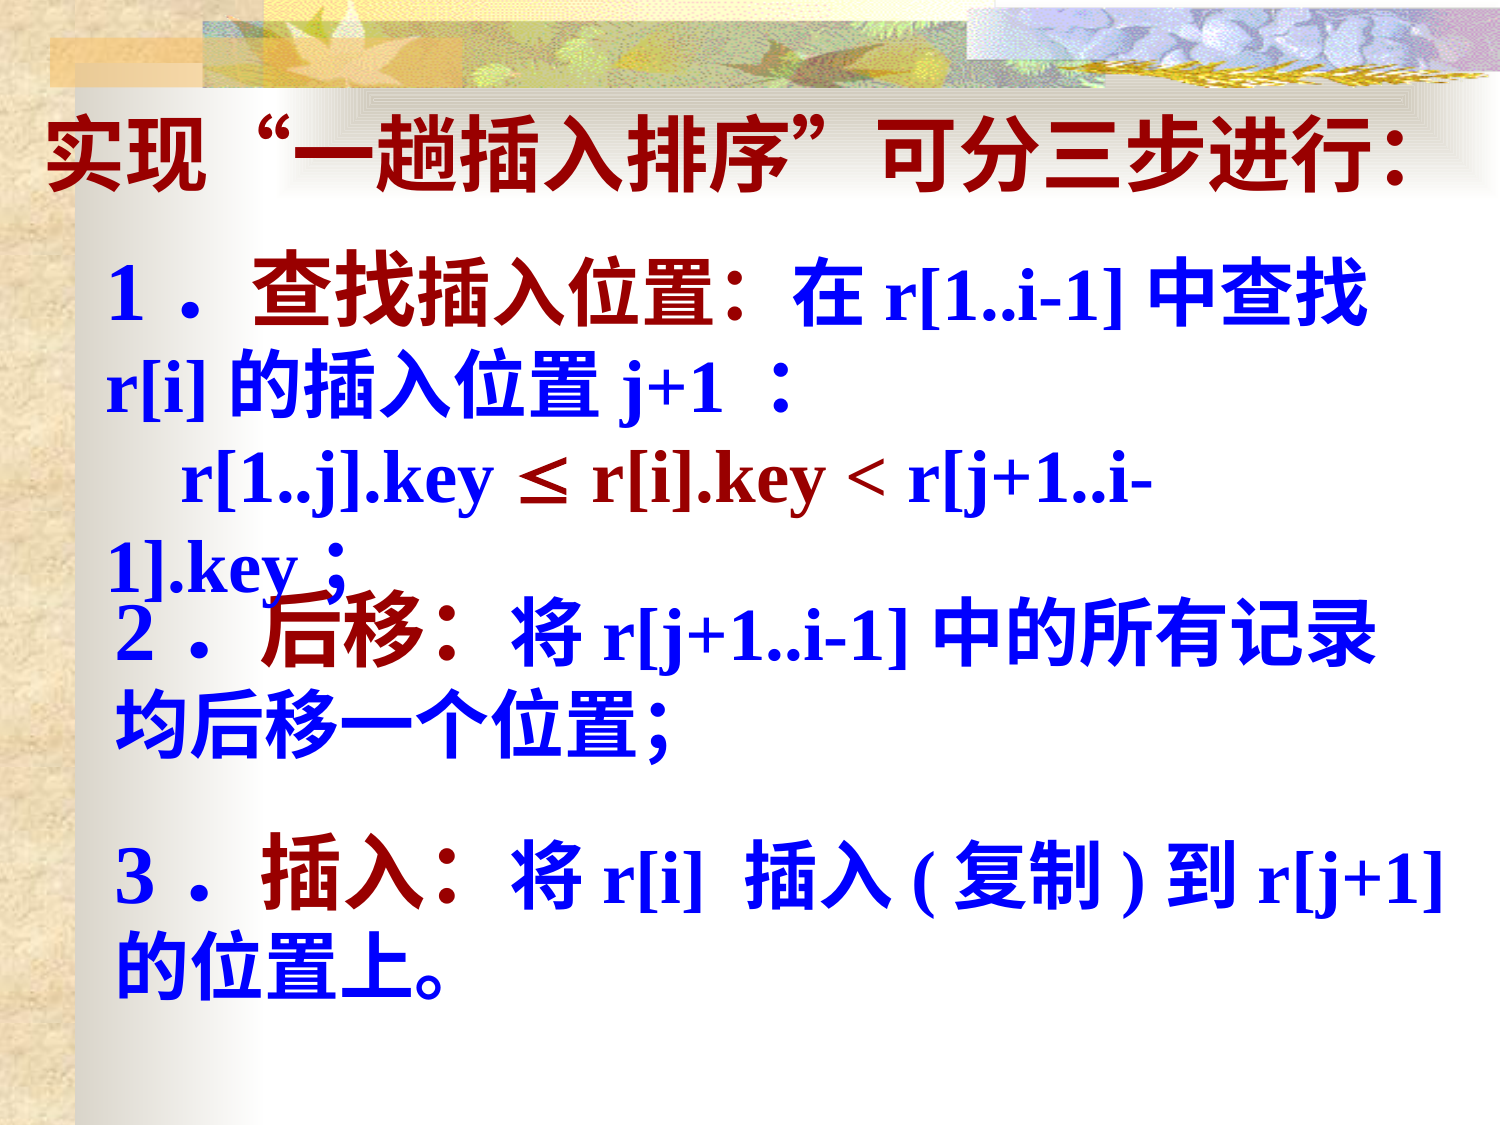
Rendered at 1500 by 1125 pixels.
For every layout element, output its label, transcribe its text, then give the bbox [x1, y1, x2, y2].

text_box 2．后移：将r[j+1..i-1]中的所有记录均后移一个位置； [99, 569, 1463, 775]
text_box 1．查找插入位置：在r[1..i-1]中查找r[i]的插入位置j+1 ： r[1..j].key  r[i].key < r[j+1..i-1].key； [90, 229, 1450, 615]
text_box 3．插入：将r[i] 插入(复制)到r[j+1]的位置上。 [99, 812, 1463, 1018]
picture [0, 0, 1500, 1125]
text_box 实现“一趟插入排序”可分三步进行： [27, 75, 1473, 210]
